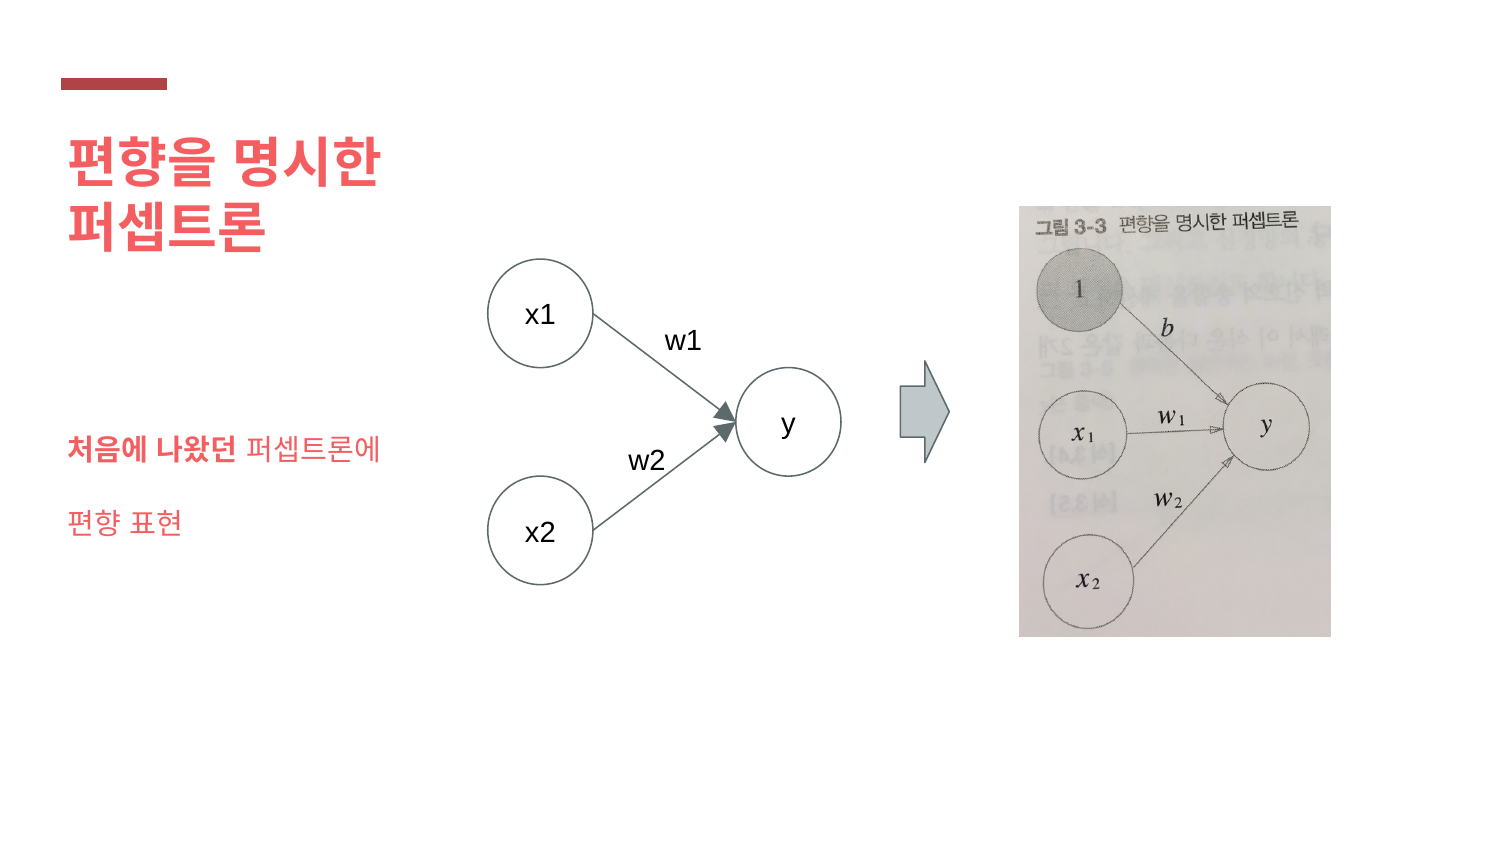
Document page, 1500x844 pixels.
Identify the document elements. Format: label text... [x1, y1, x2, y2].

text_box [900, 360, 950, 463]
title 편향을 명시한 퍼셉트론 [52, 113, 488, 407]
list 처음에 나왔던 퍼셉트론에 편향 표현 [52, 411, 488, 729]
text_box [487, 258, 842, 585]
picture [1019, 206, 1331, 638]
